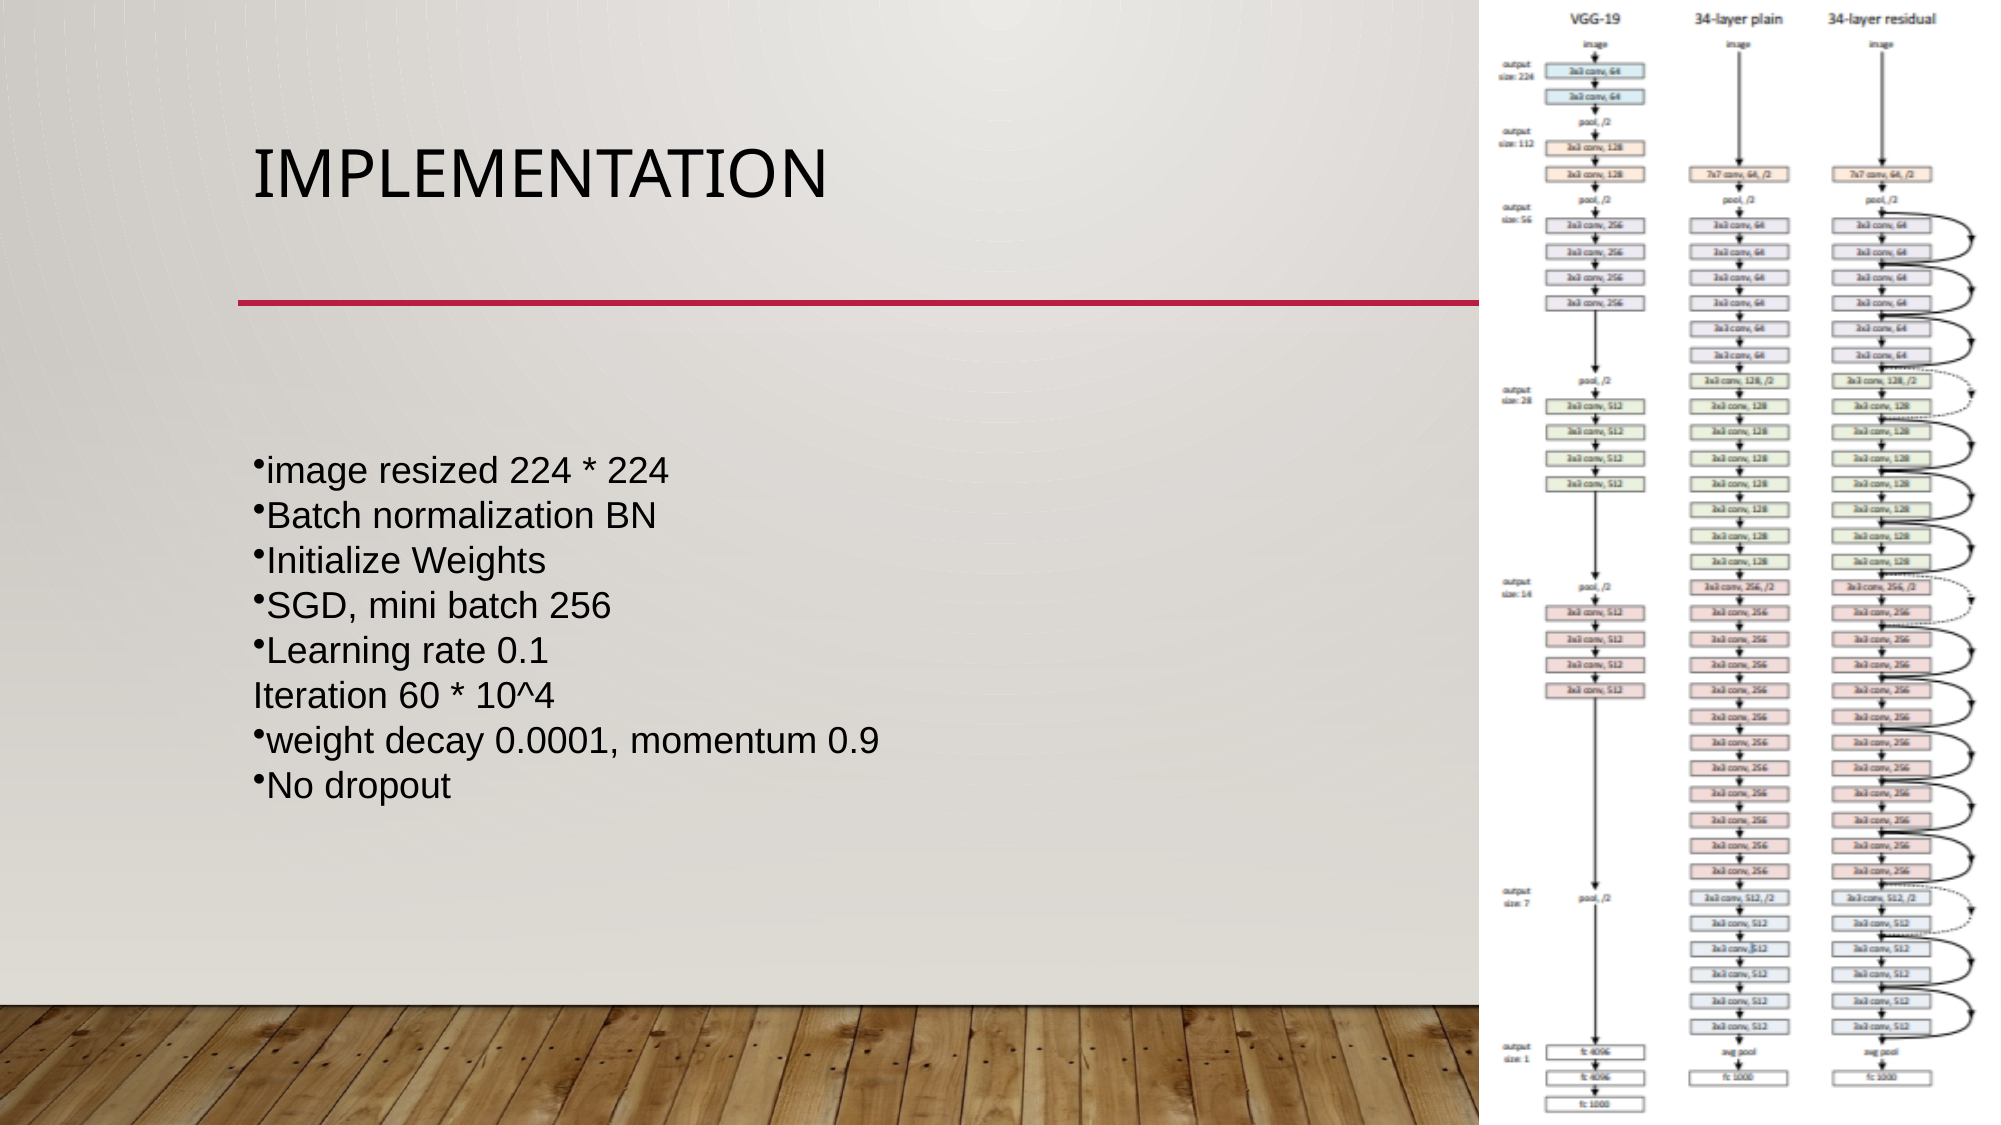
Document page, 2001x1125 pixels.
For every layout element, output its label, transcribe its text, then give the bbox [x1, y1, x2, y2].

picture [0, 0, 2000, 1125]
list image resized 224 * 224 Batch normalization BN Initialize Weights SGD, mini batch 256 Learning rate 0.1 Iteration 60 * 10^4 weight decay 0.0001, momentum 0.9 No dropout [237, 300, 902, 953]
title Implementation [238, 131, 1479, 305]
